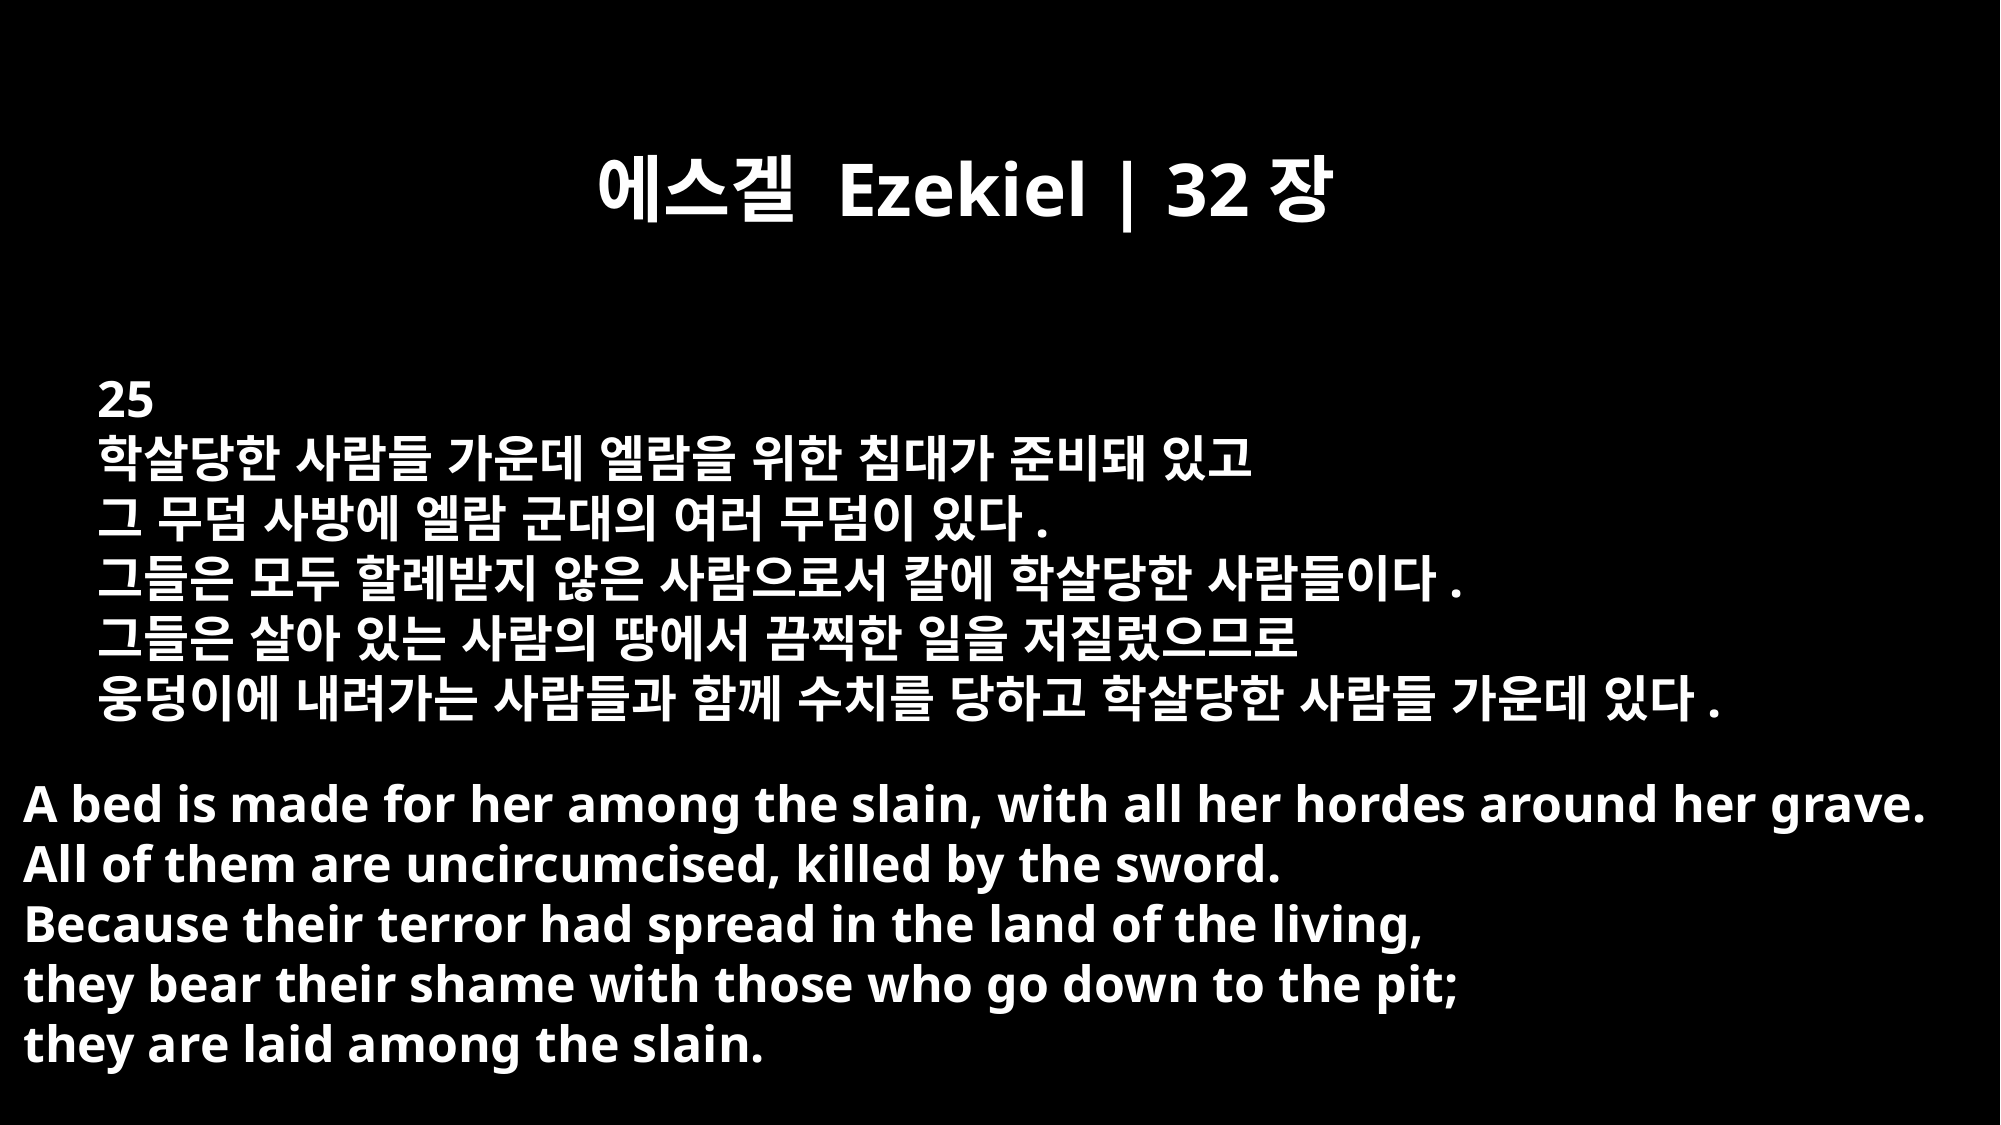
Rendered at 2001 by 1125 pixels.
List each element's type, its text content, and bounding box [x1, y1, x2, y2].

text_box 에스겔 Ezekiel | 32장 [581, 136, 1351, 239]
text_box A bed is made for her among the slain, with all her hordes around her grave. All of them are uncircumcised, killed by the sword. Because their terror had spread in the land of the living, they bear their shame with those who go down to the pit; they are laid among the slain. [8, 764, 1955, 1080]
text_box 25 학살당한 사람들 가운데 엘람을 위한 침대가 준비돼 있고 그 무덤 사방에 엘람 군대의 여러 무덤이 있다. 그들은 모두 할례받지 않은 사람으로서 칼에 학살당한 사람들이다. 그들은 살아 있는 사람의 땅에서 끔찍한 일을 저질렀으므로 웅덩이에 내려가는 사람들과 함께 수치를 당하고 학살당한 사람들 가운데 있다. [83, 359, 1737, 735]
